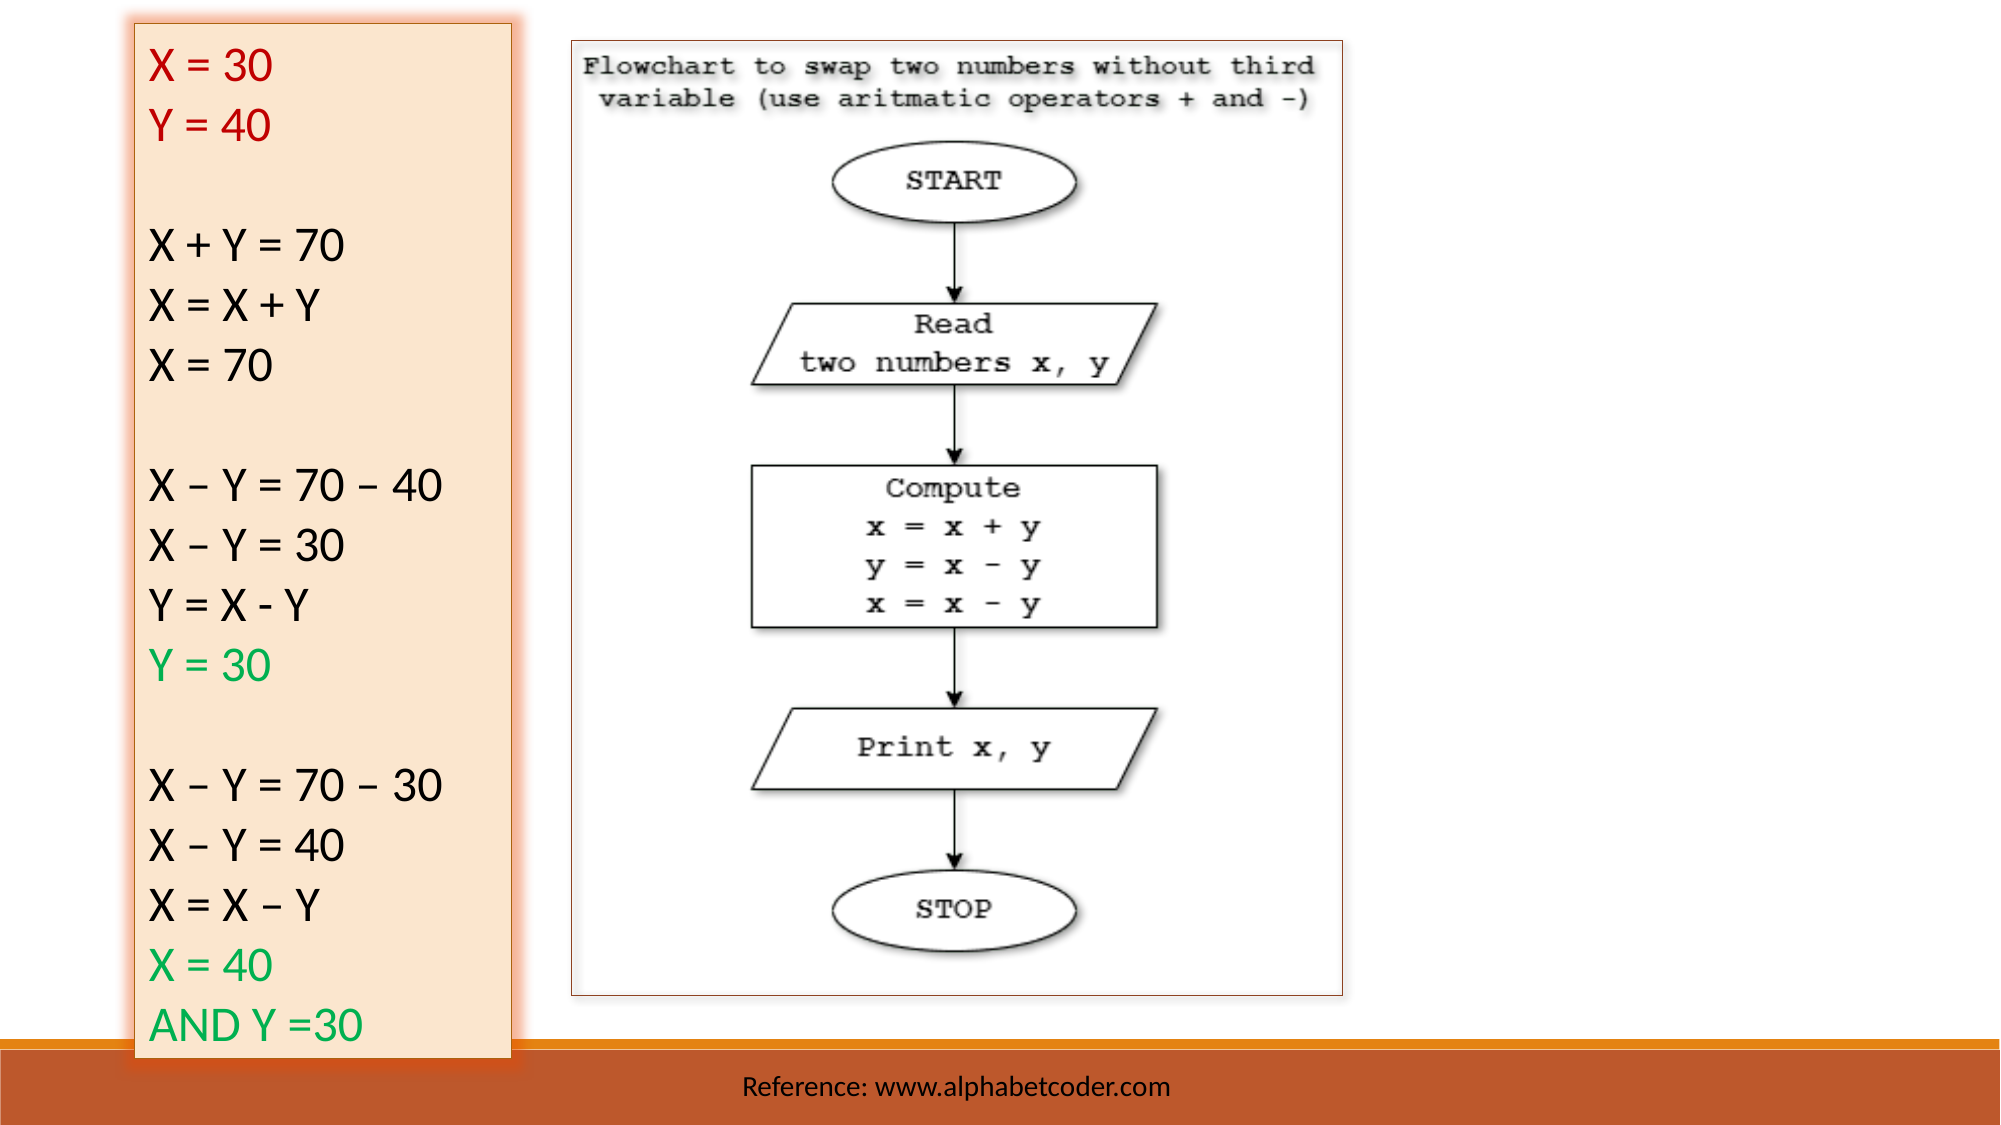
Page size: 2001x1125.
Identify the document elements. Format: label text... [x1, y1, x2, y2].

text_box Reference: www.alphabetcoder.com [727, 1059, 1187, 1110]
text_box X = 30 Y = 40 X + Y = 70 X = X + Y X = 70 X – Y = 70 – 40 X – Y = 30 Y = X - Y Y = 30 X – Y = 70 – 30 X – Y = 40 X = X – Y X = 40 AND Y =30 [134, 23, 512, 1059]
picture [571, 39, 1343, 997]
